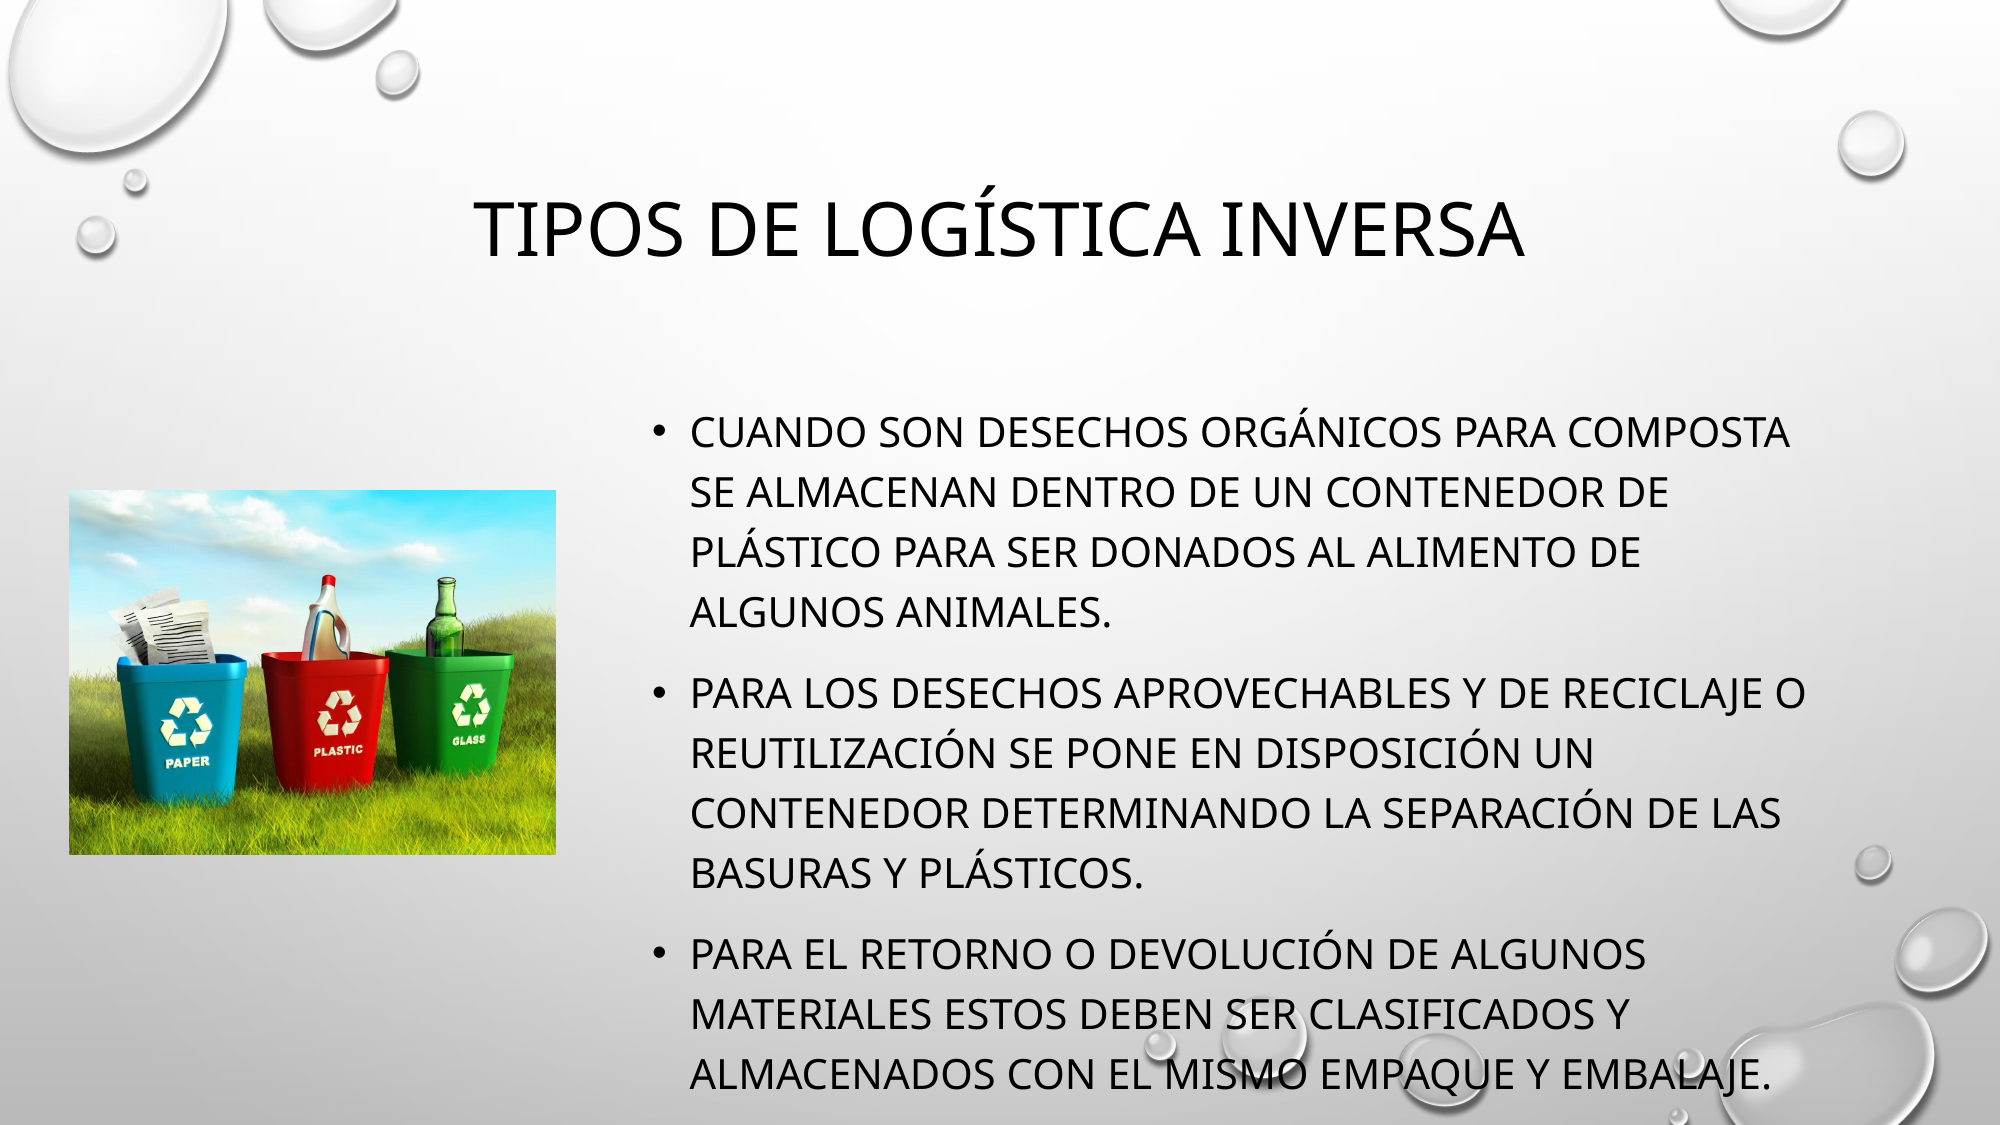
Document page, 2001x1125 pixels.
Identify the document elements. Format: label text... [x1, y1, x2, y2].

list Cuando son desechos orgánicos para composta se almacenan dentro de un contenedor de plástico para ser donados al alimento de algunos animales. Para los desechos aprovechables y de reciclaje o reutilización se pone en disposición un contenedor determinando la separación de las basuras y plásticos. Para el retorno o devolución de algunos materiales estos deben ser clasificados y almacenados con el mismo empaque y embalaje. [637, 388, 1850, 1069]
picture [0, 0, 2000, 1125]
title Tipos de logística inversa [149, 101, 1851, 364]
